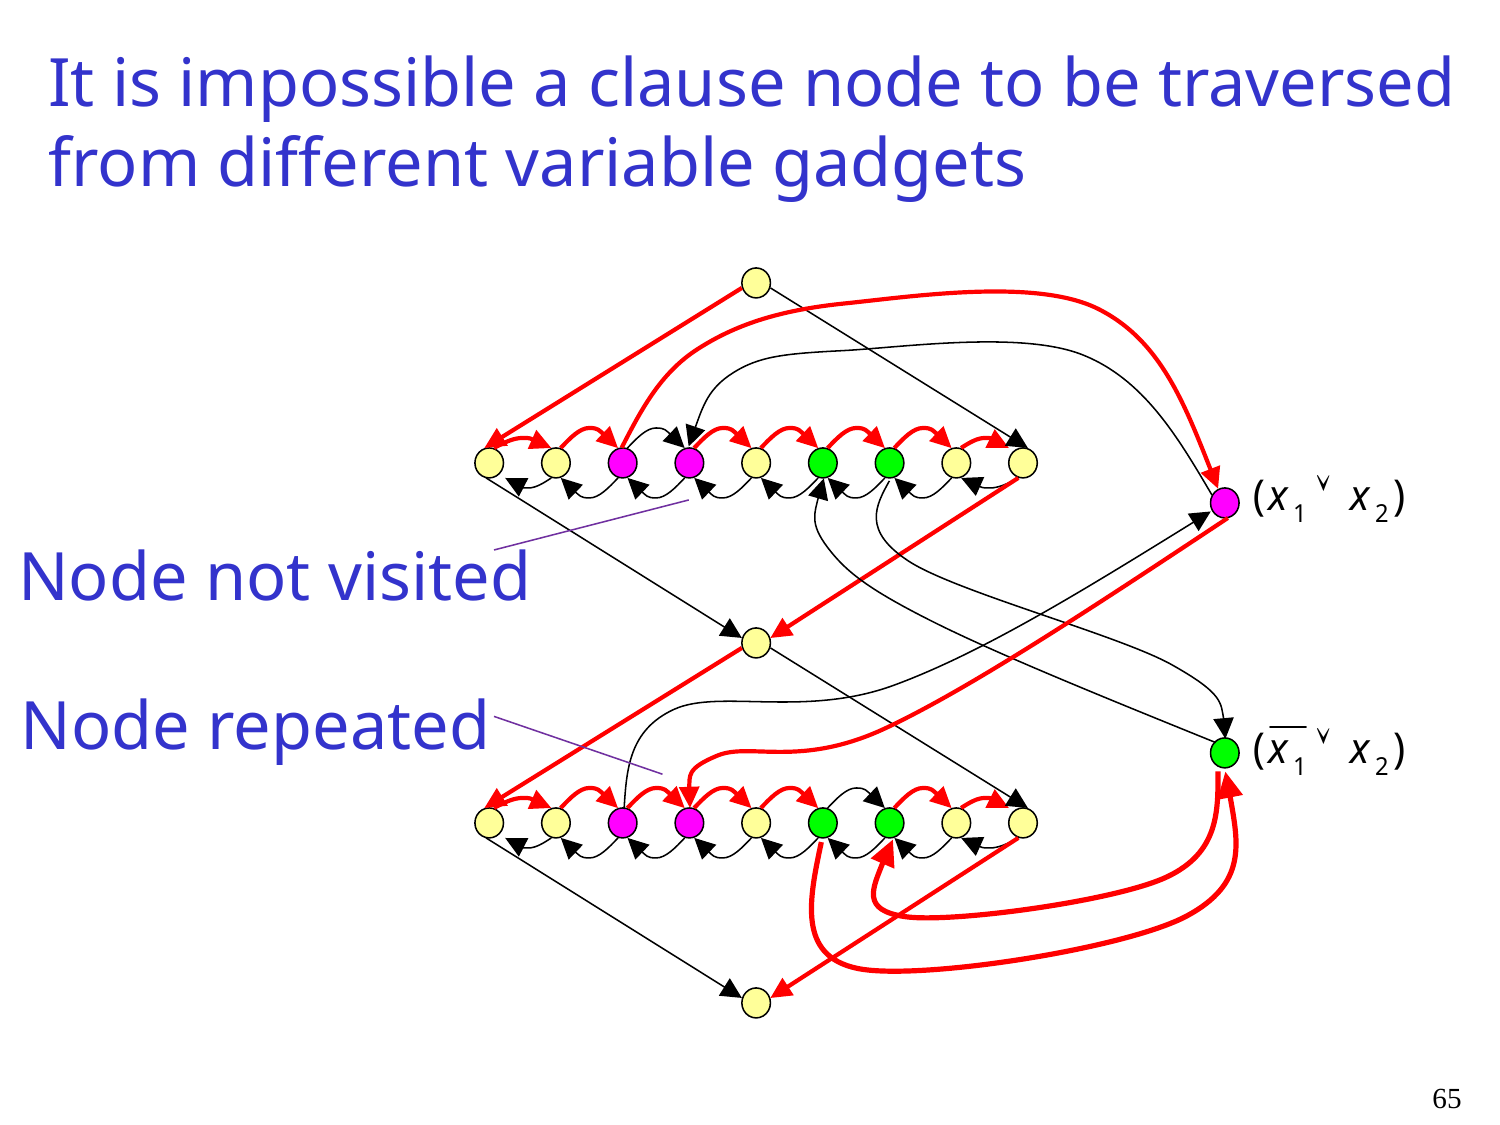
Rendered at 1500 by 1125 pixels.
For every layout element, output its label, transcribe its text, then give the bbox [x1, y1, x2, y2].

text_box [493, 499, 689, 551]
text_box Node not visited [3, 526, 469, 621]
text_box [493, 716, 663, 775]
slide_number 65 [1164, 1071, 1478, 1123]
text_box Node repeated [5, 675, 469, 771]
text_box It is impossible a clause node to be traversed from different variable gadgets [33, 32, 1490, 208]
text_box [474, 267, 1415, 1019]
